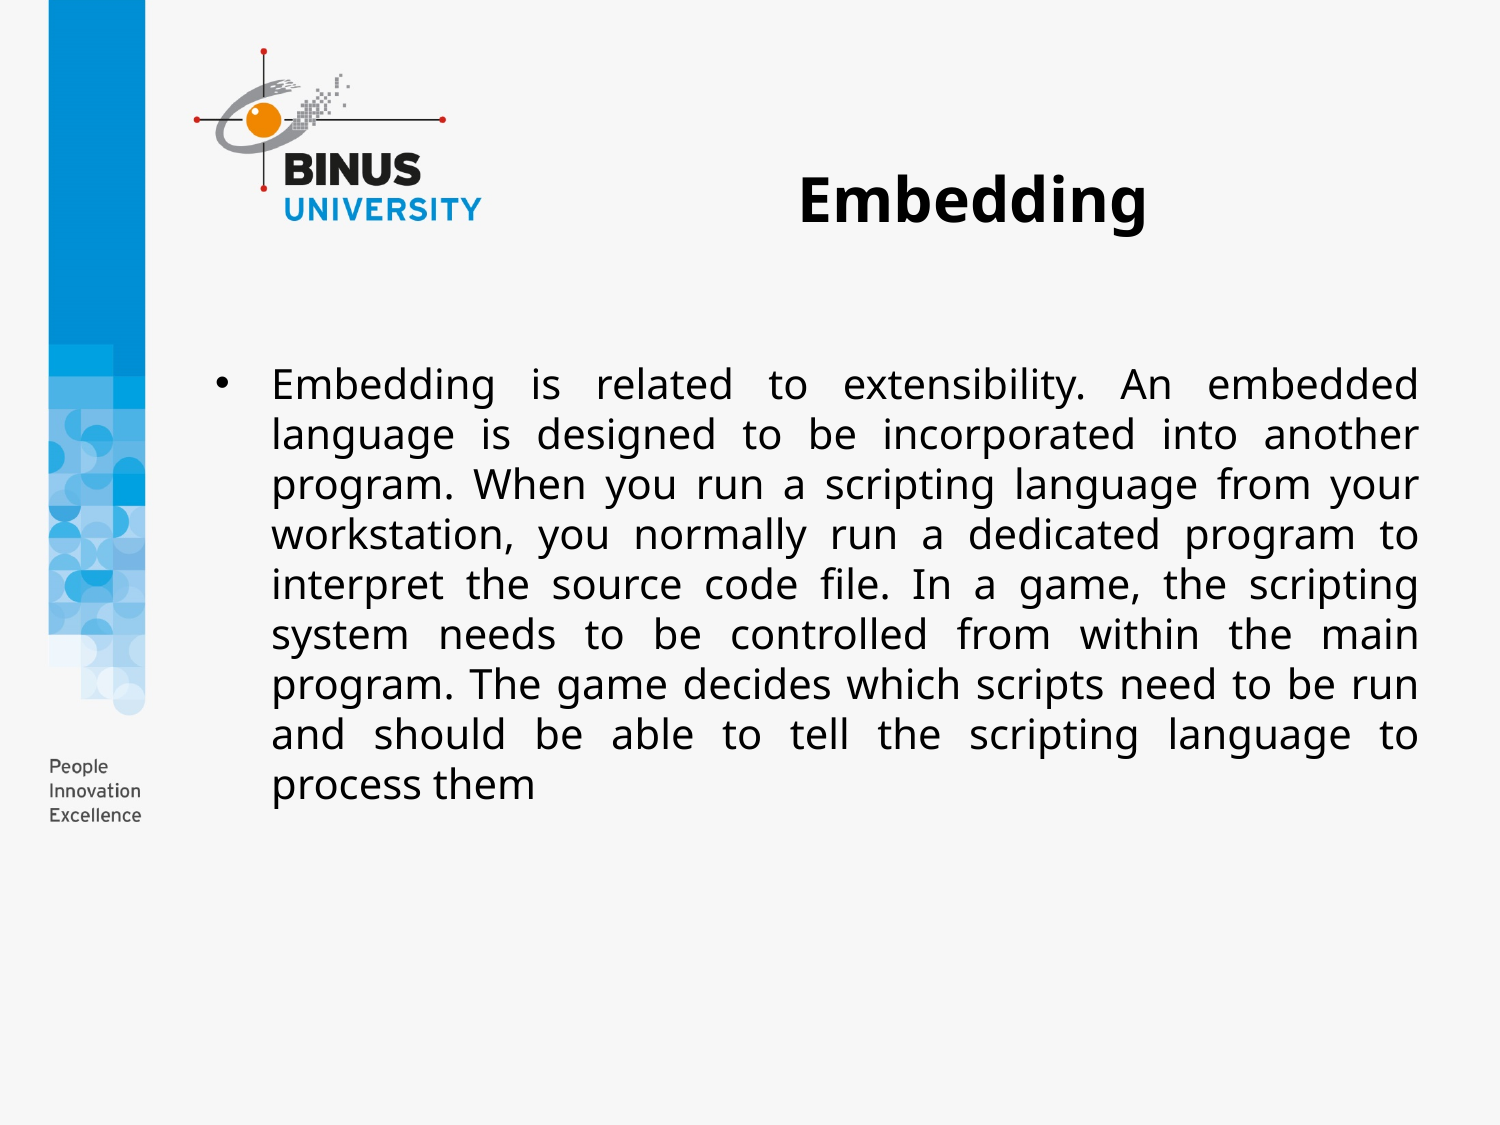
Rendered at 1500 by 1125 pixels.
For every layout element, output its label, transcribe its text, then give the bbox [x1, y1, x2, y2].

picture [0, 0, 1500, 845]
list Embedding is related to extensibility. An embedded language is designed to be incorporated into another program. When you run a scripting language from your workstation, you normally run a dedicated program to interpret the source code ﬁle. In a game, the scripting system needs to be controlled from within the main program. The game decides which scripts need to be run and should be able to tell the scripting language to process them [200, 350, 1436, 1062]
title Embedding [512, 132, 1434, 263]
